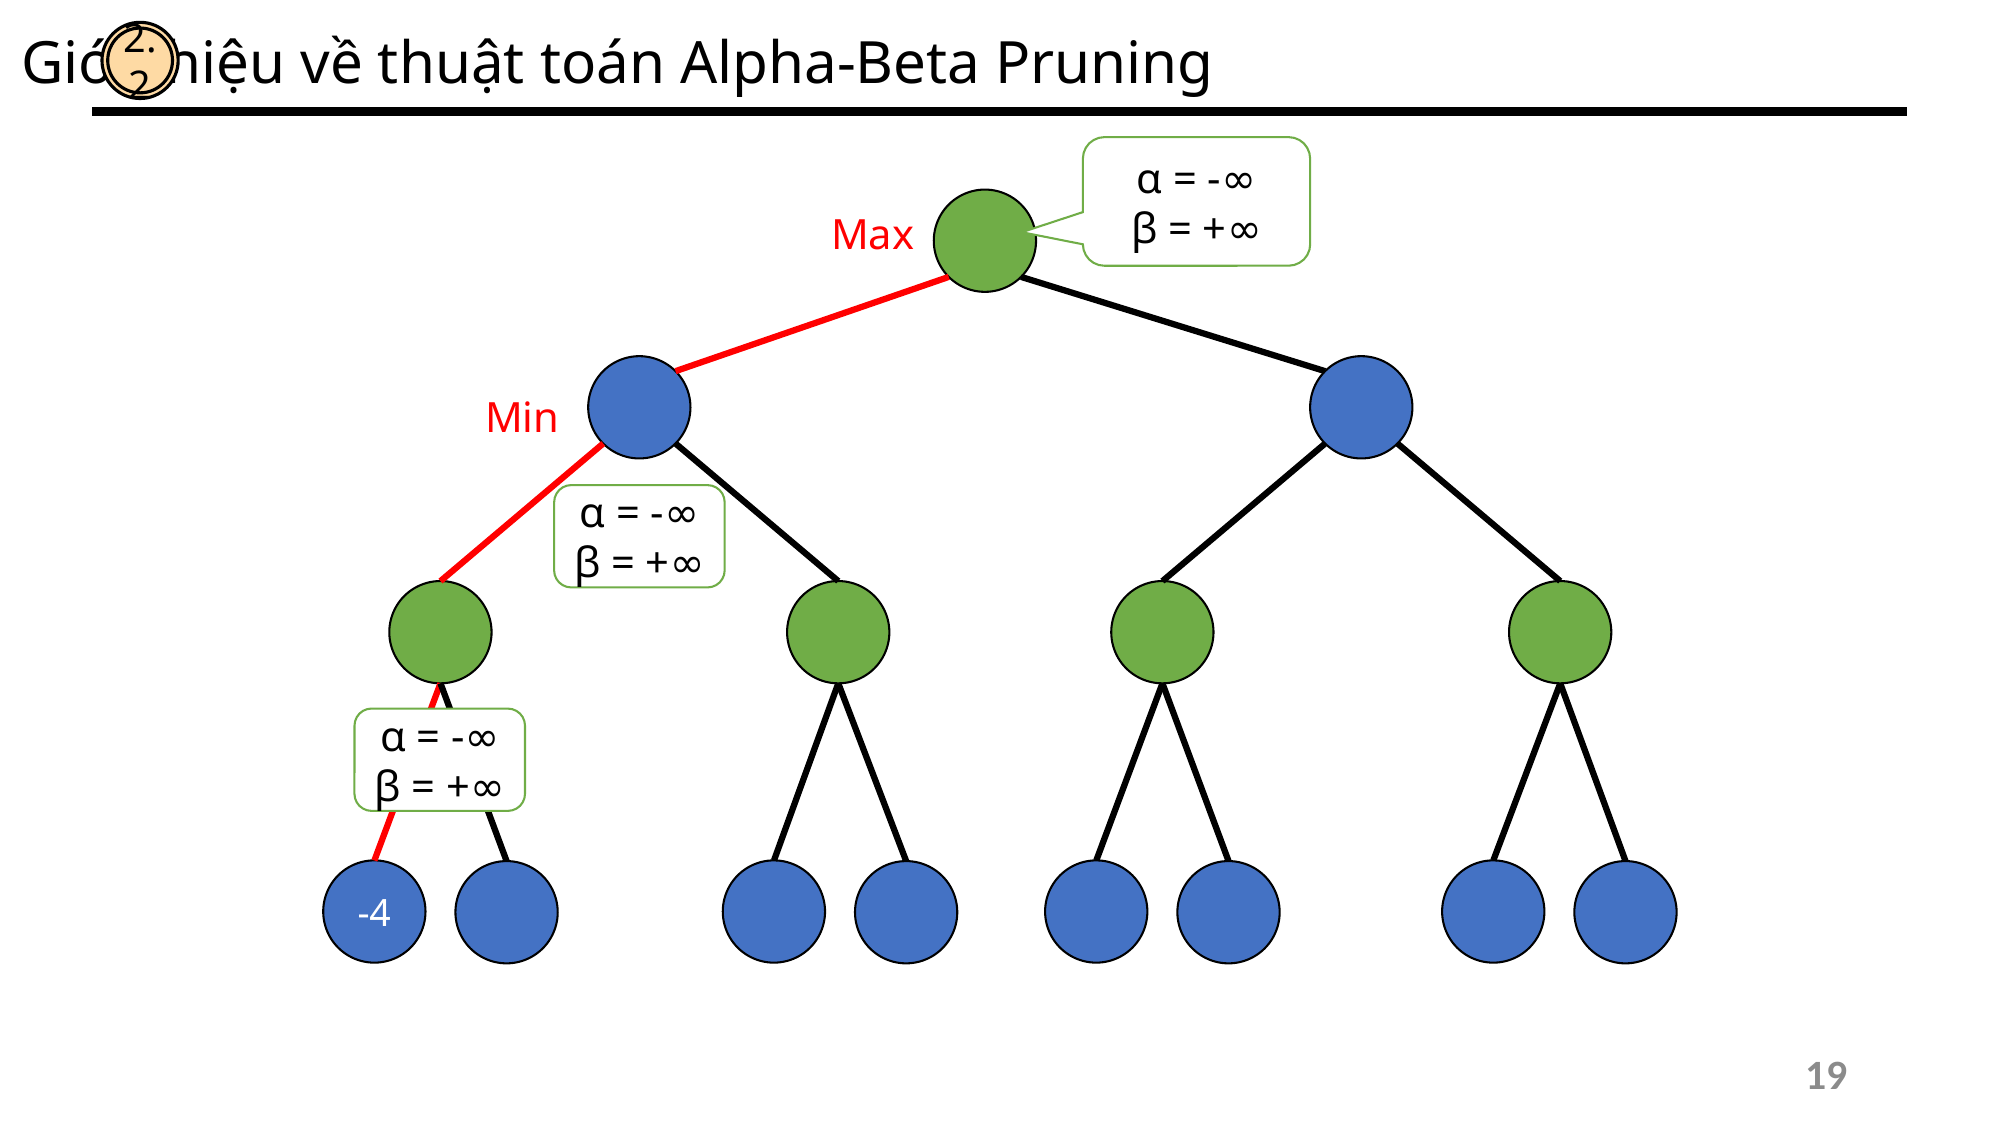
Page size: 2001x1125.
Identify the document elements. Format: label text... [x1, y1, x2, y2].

text_box [1044, 859, 1149, 964]
text_box [721, 859, 827, 964]
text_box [101, 22, 179, 99]
text_box [587, 355, 692, 460]
text_box -4 [322, 859, 427, 964]
text_box [1573, 860, 1678, 965]
text_box [1309, 355, 1414, 460]
text_box [1110, 580, 1215, 683]
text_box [1096, 683, 1162, 861]
text_box [388, 580, 493, 683]
text_box α = -∞ β = +∞ [1021, 136, 1312, 267]
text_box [838, 683, 907, 862]
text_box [1560, 683, 1626, 862]
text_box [1162, 683, 1229, 862]
text_box α = -∞ β = +∞ [507, 707, 527, 812]
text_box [374, 683, 440, 861]
text_box Min [470, 383, 574, 443]
text_box [932, 188, 1038, 293]
text_box α = -∞ β = +∞ [353, 707, 374, 812]
text_box α = -∞ β = +∞ [557, 484, 722, 589]
text_box [1176, 860, 1281, 965]
text_box [454, 860, 559, 965]
text_box Giới thiệu về thuật toán Alpha-Beta Pruning [6, 17, 1229, 103]
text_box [1493, 683, 1560, 861]
text_box [1508, 580, 1613, 683]
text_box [675, 276, 949, 372]
text_box Max [816, 200, 929, 266]
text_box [675, 443, 839, 582]
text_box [1162, 443, 1326, 582]
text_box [1397, 443, 1561, 582]
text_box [440, 443, 604, 582]
text_box [786, 580, 891, 683]
text_box [853, 860, 959, 965]
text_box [1021, 276, 1326, 372]
text_box [1441, 859, 1546, 964]
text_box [773, 683, 838, 861]
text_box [440, 683, 507, 862]
slide_number 19 [1412, 1042, 1863, 1103]
